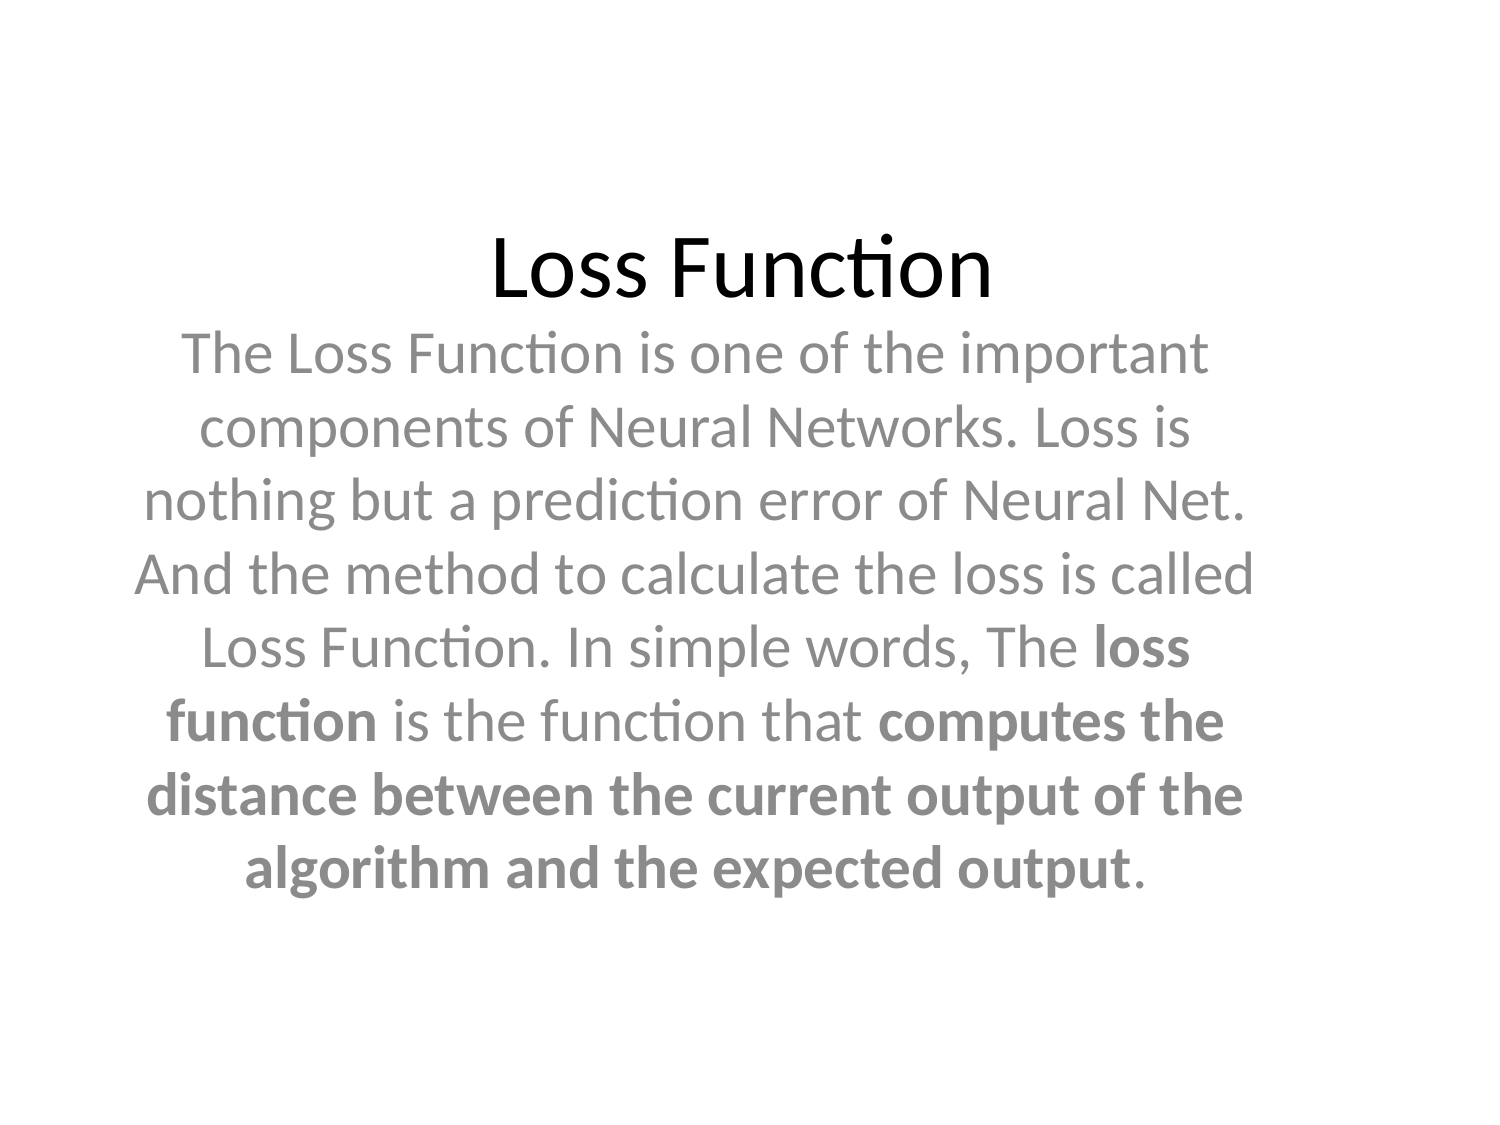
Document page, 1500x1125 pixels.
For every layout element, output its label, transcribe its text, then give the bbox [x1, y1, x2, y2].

subtitle The Loss Function is one of the important components of Neural Networks. Loss is nothing but a prediction error of Neural Net. And the method to calculate the loss is called Loss Function. In simple words, The loss function is the function that computes the distance between the current output of the algorithm and the expected output. [117, 304, 1275, 925]
title Loss Function [105, 140, 1381, 382]
